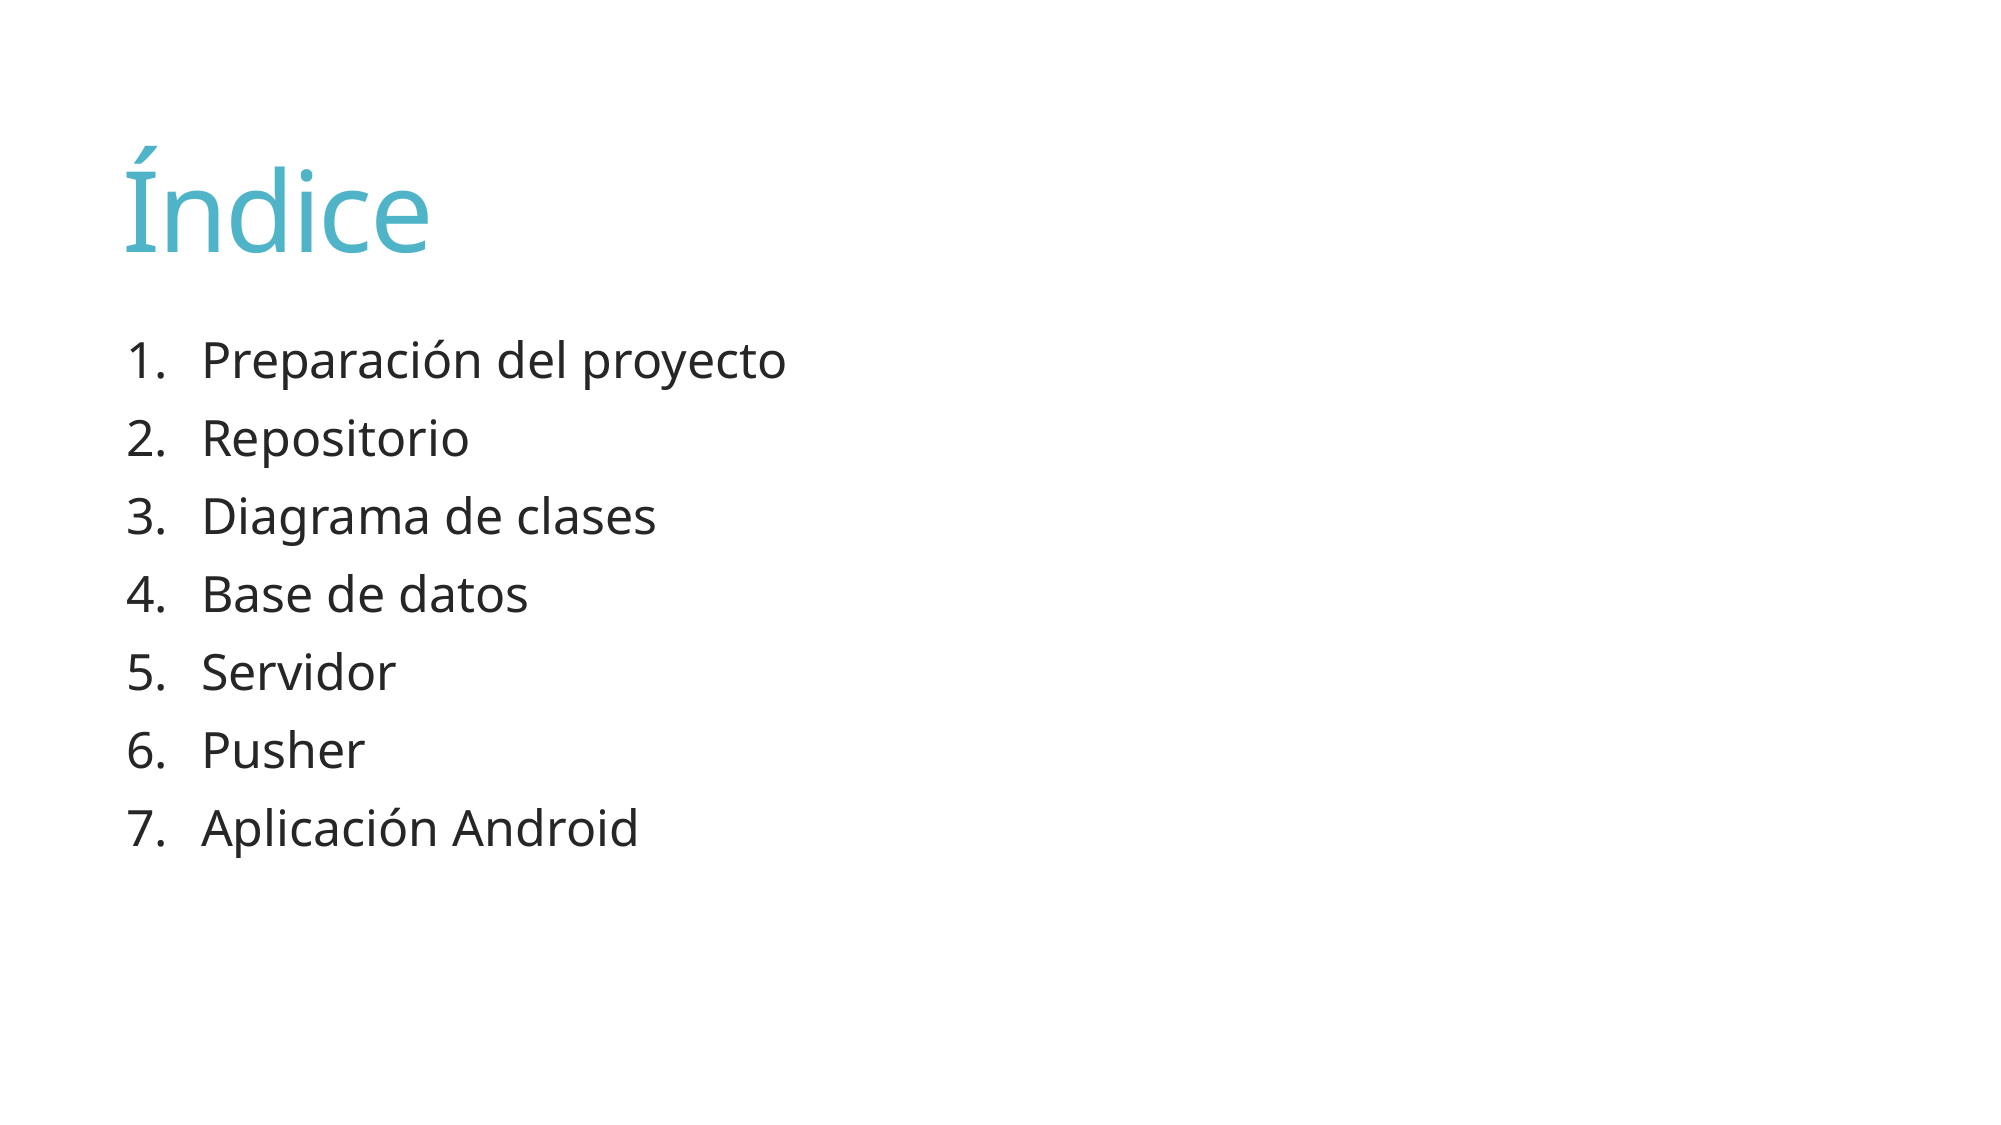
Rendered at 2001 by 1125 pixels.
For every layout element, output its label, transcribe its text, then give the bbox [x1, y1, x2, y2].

list Preparación del proyecto Repositorio Diagrama de clases Base de datos Servidor Pusher Aplicación Android [111, 329, 1876, 948]
title Índice [107, 81, 1875, 354]
